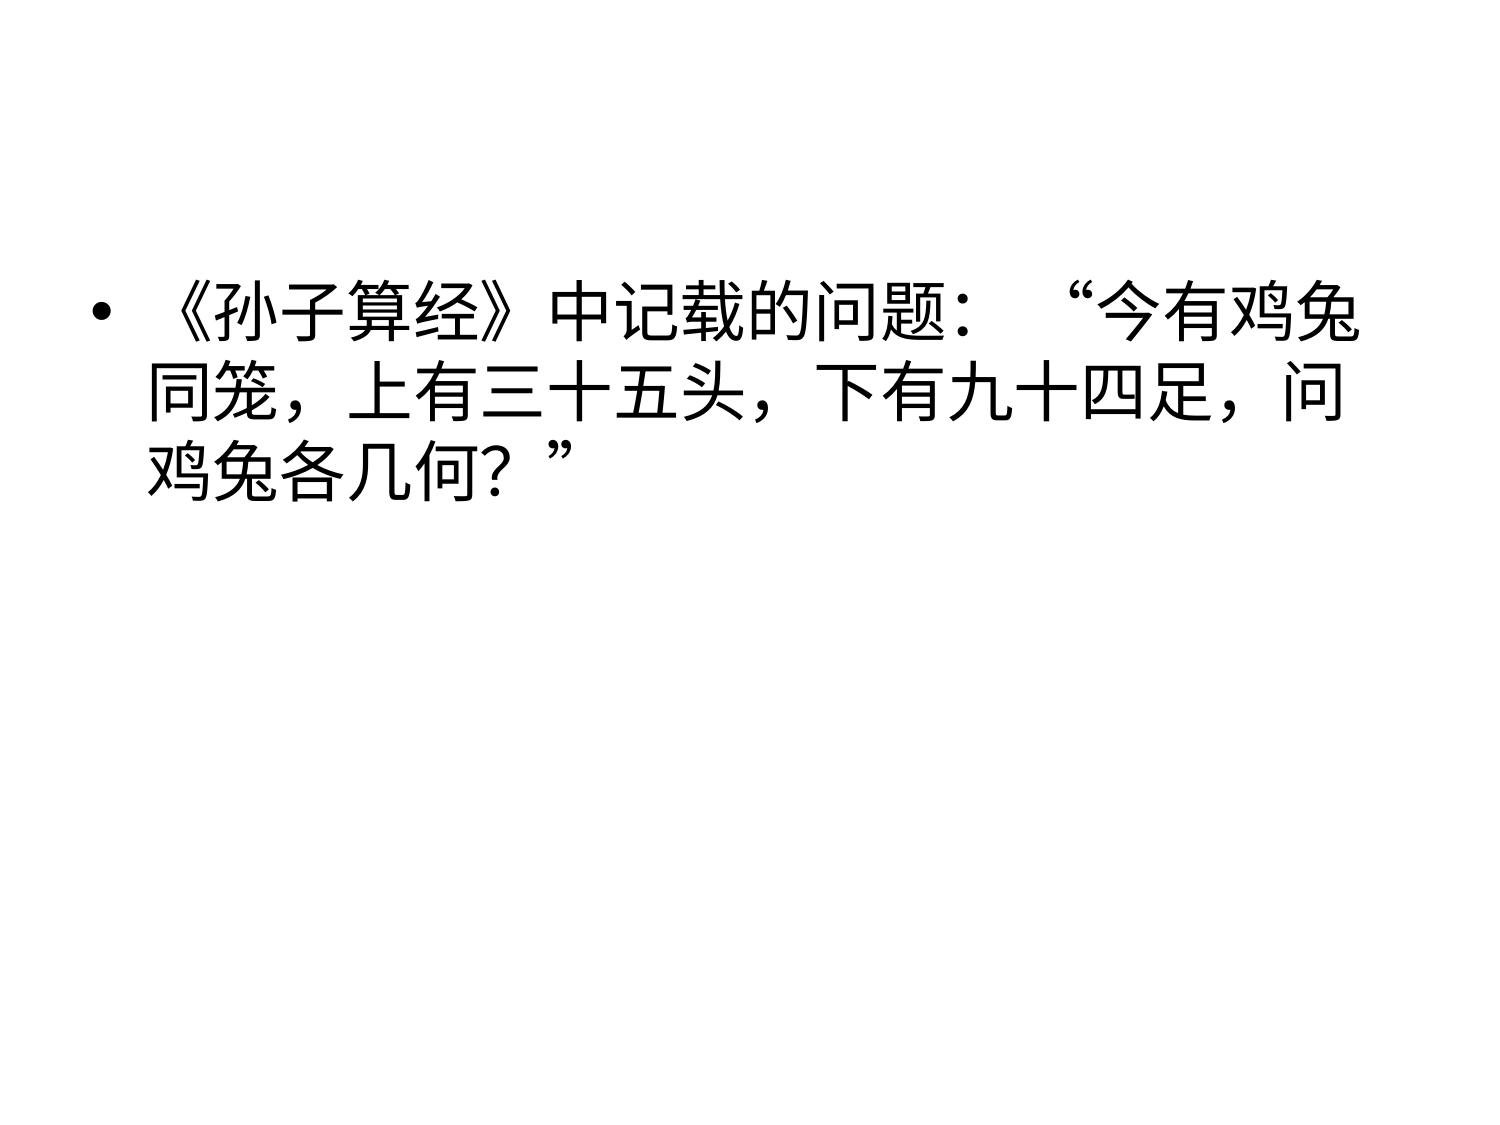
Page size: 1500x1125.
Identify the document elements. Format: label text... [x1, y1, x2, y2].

list 《孙子算经》中记载的问题： “今有鸡兔同笼，上有三十五头，下有九十四足，问鸡兔各几何？” [74, 262, 1426, 1006]
